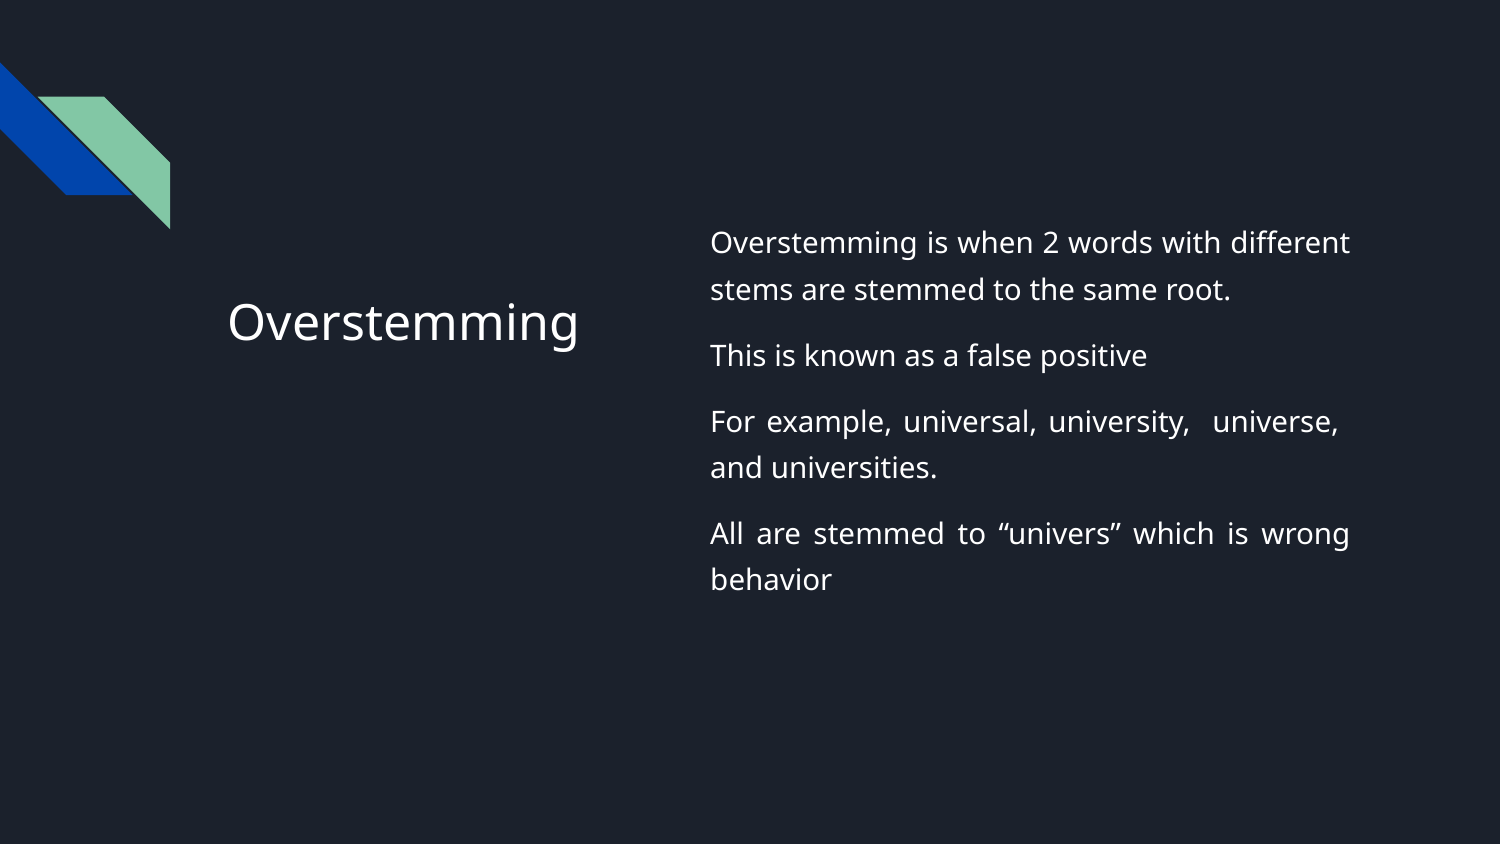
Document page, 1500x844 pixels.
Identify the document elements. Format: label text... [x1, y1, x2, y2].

list Overstemming is when 2 words with different stems are stemmed to the same root. This is known as a false positive For example, universal, university, universe, and universities. All are stemmed to “univers” which is wrong behavior [695, 201, 1366, 664]
title Overstemming [212, 272, 653, 560]
